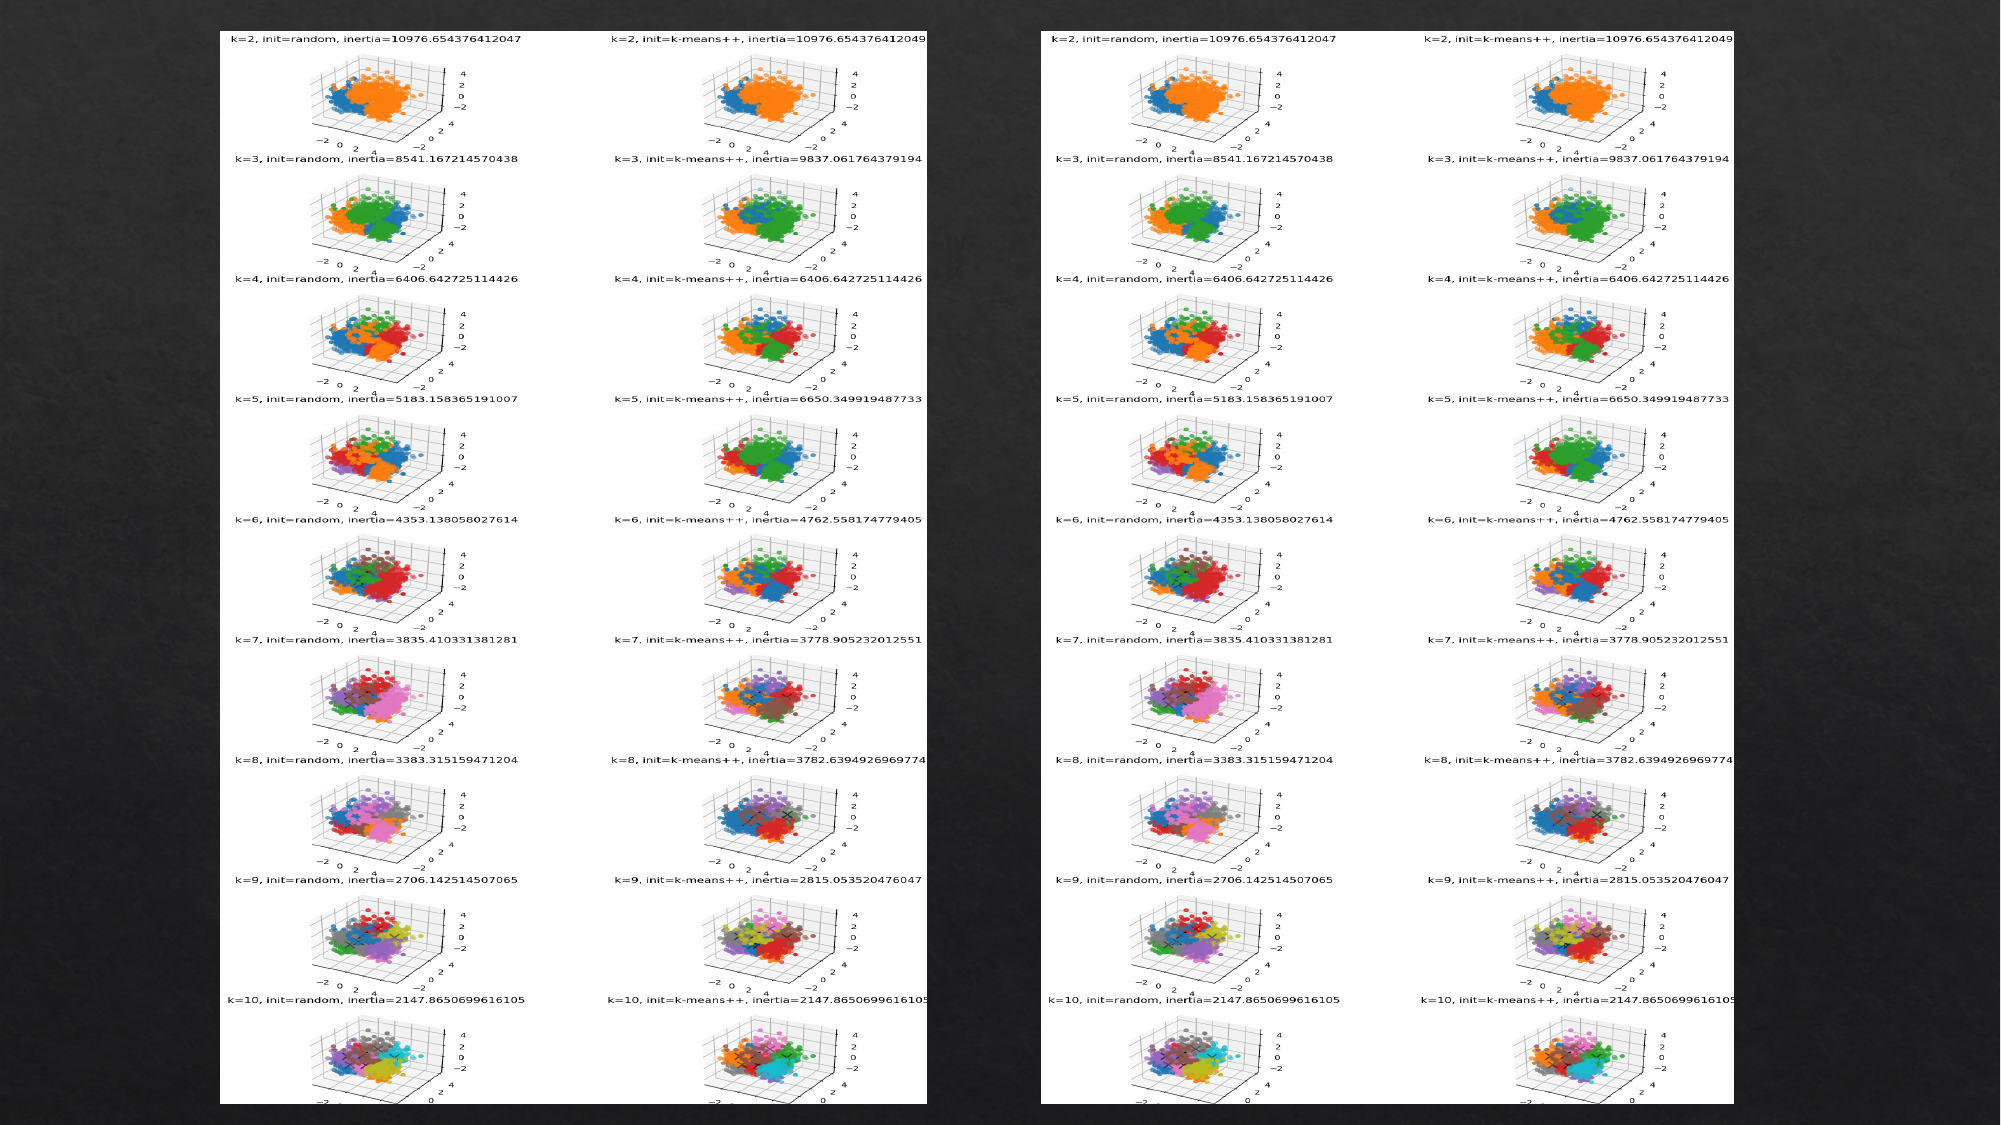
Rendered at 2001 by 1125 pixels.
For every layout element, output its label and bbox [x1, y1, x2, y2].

picture [220, 31, 927, 1104]
picture [1041, 31, 1734, 1104]
